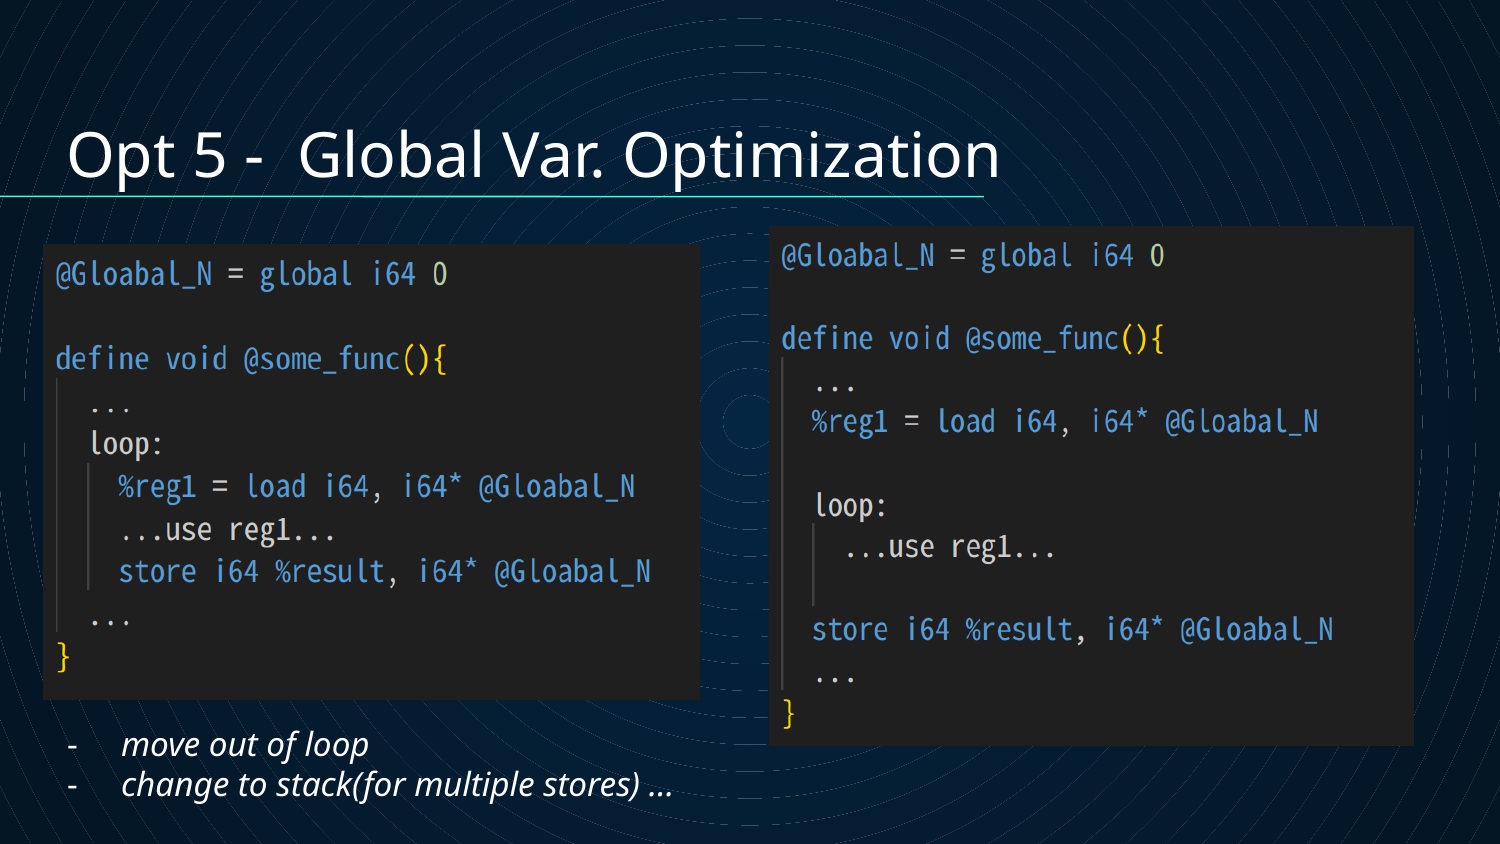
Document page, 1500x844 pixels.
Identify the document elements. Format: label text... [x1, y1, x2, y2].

picture [43, 243, 700, 701]
picture [769, 226, 1414, 747]
title Opt 5 - Global Var. Optimization [51, 105, 1337, 206]
title move out of loop change to stack(for multiple stores) … [31, 718, 1317, 819]
